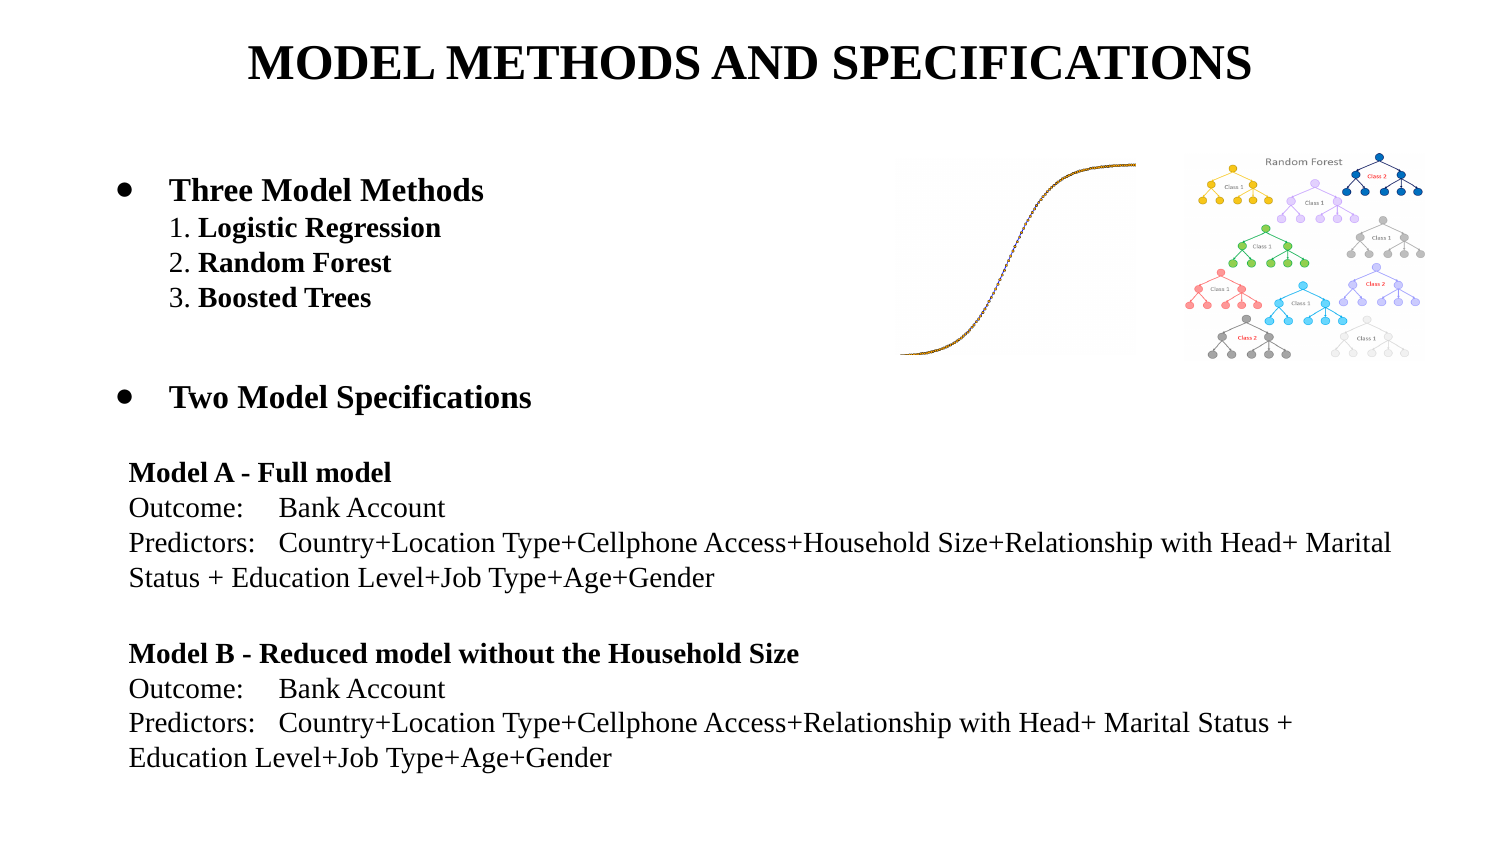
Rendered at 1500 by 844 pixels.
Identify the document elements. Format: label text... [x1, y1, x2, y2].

text_box Model B - Reduced model without the Household Size Outcome: Bank Account Predictors: Country+Location Type+Cellphone Access+Relationship with Head+ Marital Status + Education Level+Job Type+Age+Gender [113, 618, 1409, 824]
text_box MODEL METHODS AND SPECIFICATIONS [212, 14, 1288, 105]
picture [895, 158, 1136, 356]
text_box Two Model Specifications [78, 360, 773, 431]
text_box Model A - Full model Outcome: Bank Account Predictors: Country+Location Type+Cellphone Access+Household Size+Relationship with Head+ Marital Status + Education Level+Job Type+Age+Gender [113, 438, 1409, 618]
text_box Three Model Methods 1. Logistic Regression 2. Random Forest 3. Boosted Trees [78, 153, 913, 329]
picture [1184, 153, 1425, 361]
